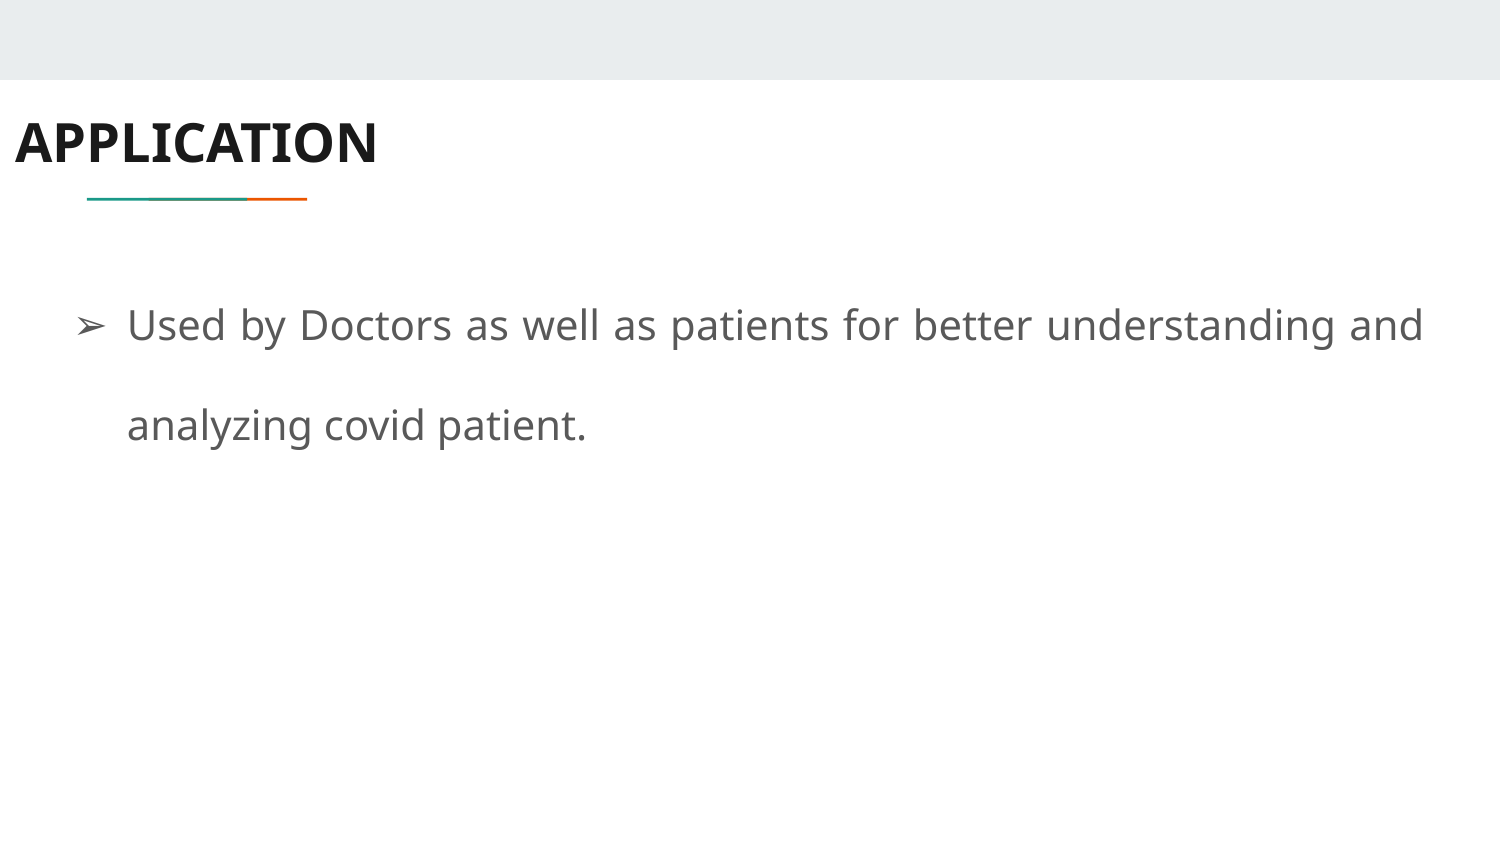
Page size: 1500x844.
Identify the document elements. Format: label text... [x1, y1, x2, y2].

list Used by Doctors as well as patients for better understanding and analyzing covid patient. [36, 233, 1441, 762]
title APPLICATION [0, 93, 1363, 234]
